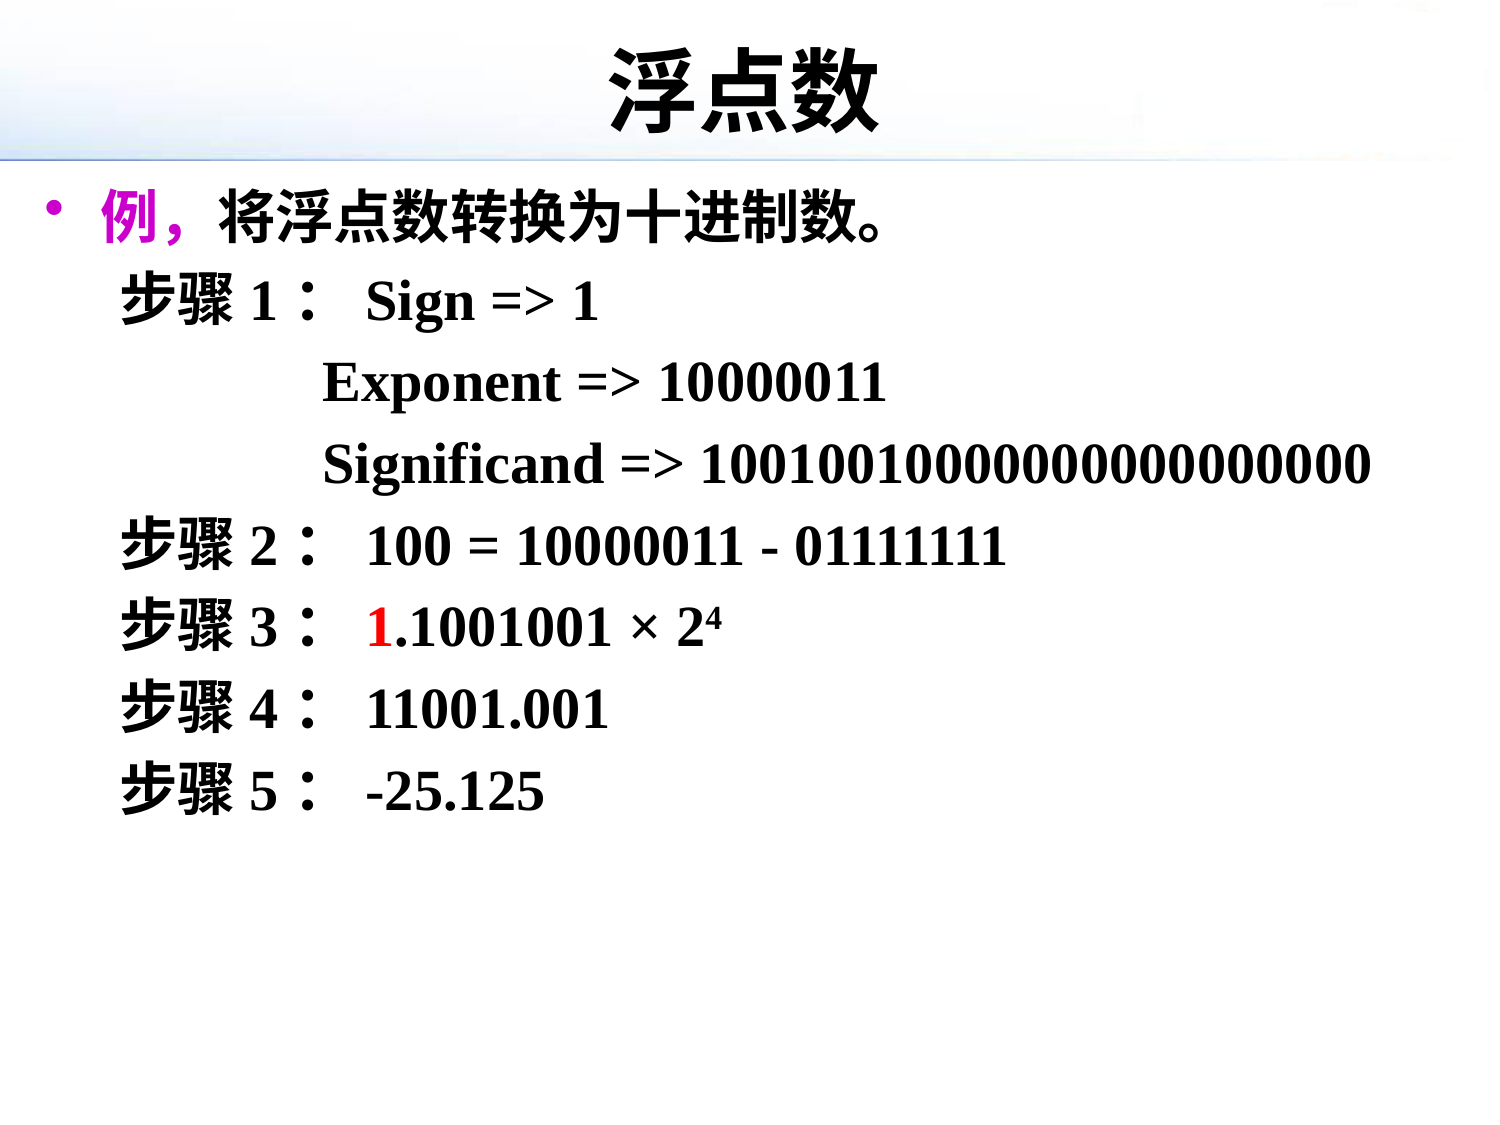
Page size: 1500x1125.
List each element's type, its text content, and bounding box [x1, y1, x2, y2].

title 浮点数 [29, 31, 1459, 147]
list 例，将浮点数转换为十进制数。 步骤1：Sign => 1 Exponent => 10000011 Significand => 10010010000000000000000 步骤2：100 = 10000011 - 01111111 步骤3：1.1001001 × 24 步骤4：11001.001 步骤5：-25.125 [29, 172, 1471, 1071]
picture [0, 0, 1500, 161]
